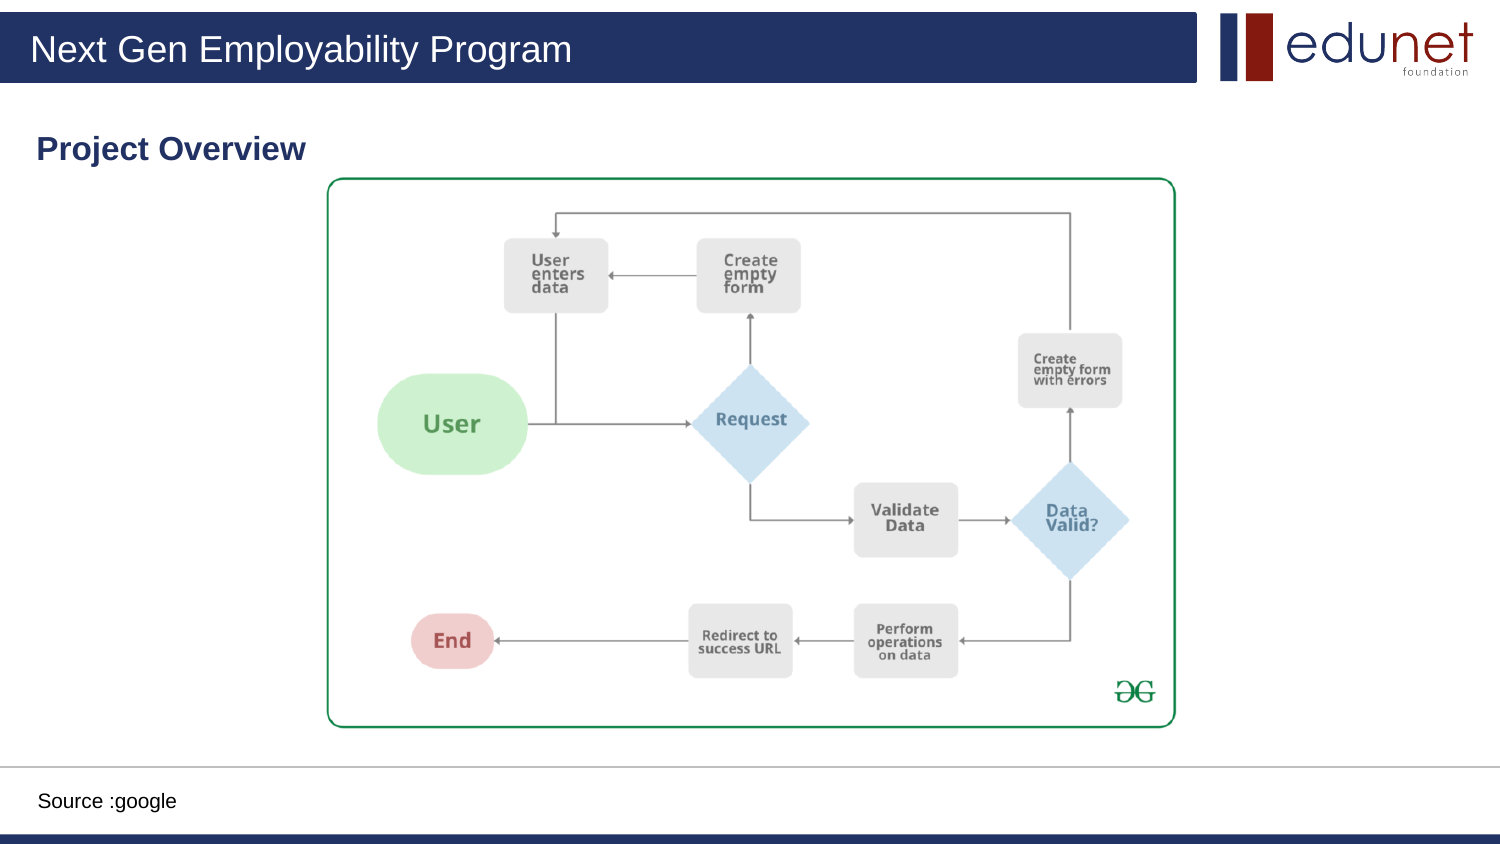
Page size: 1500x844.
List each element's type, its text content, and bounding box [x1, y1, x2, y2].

picture [1279, 14, 1482, 83]
title Project Overview [21, 111, 504, 165]
picture [317, 164, 1185, 743]
text_box Source :google [22, 776, 229, 826]
